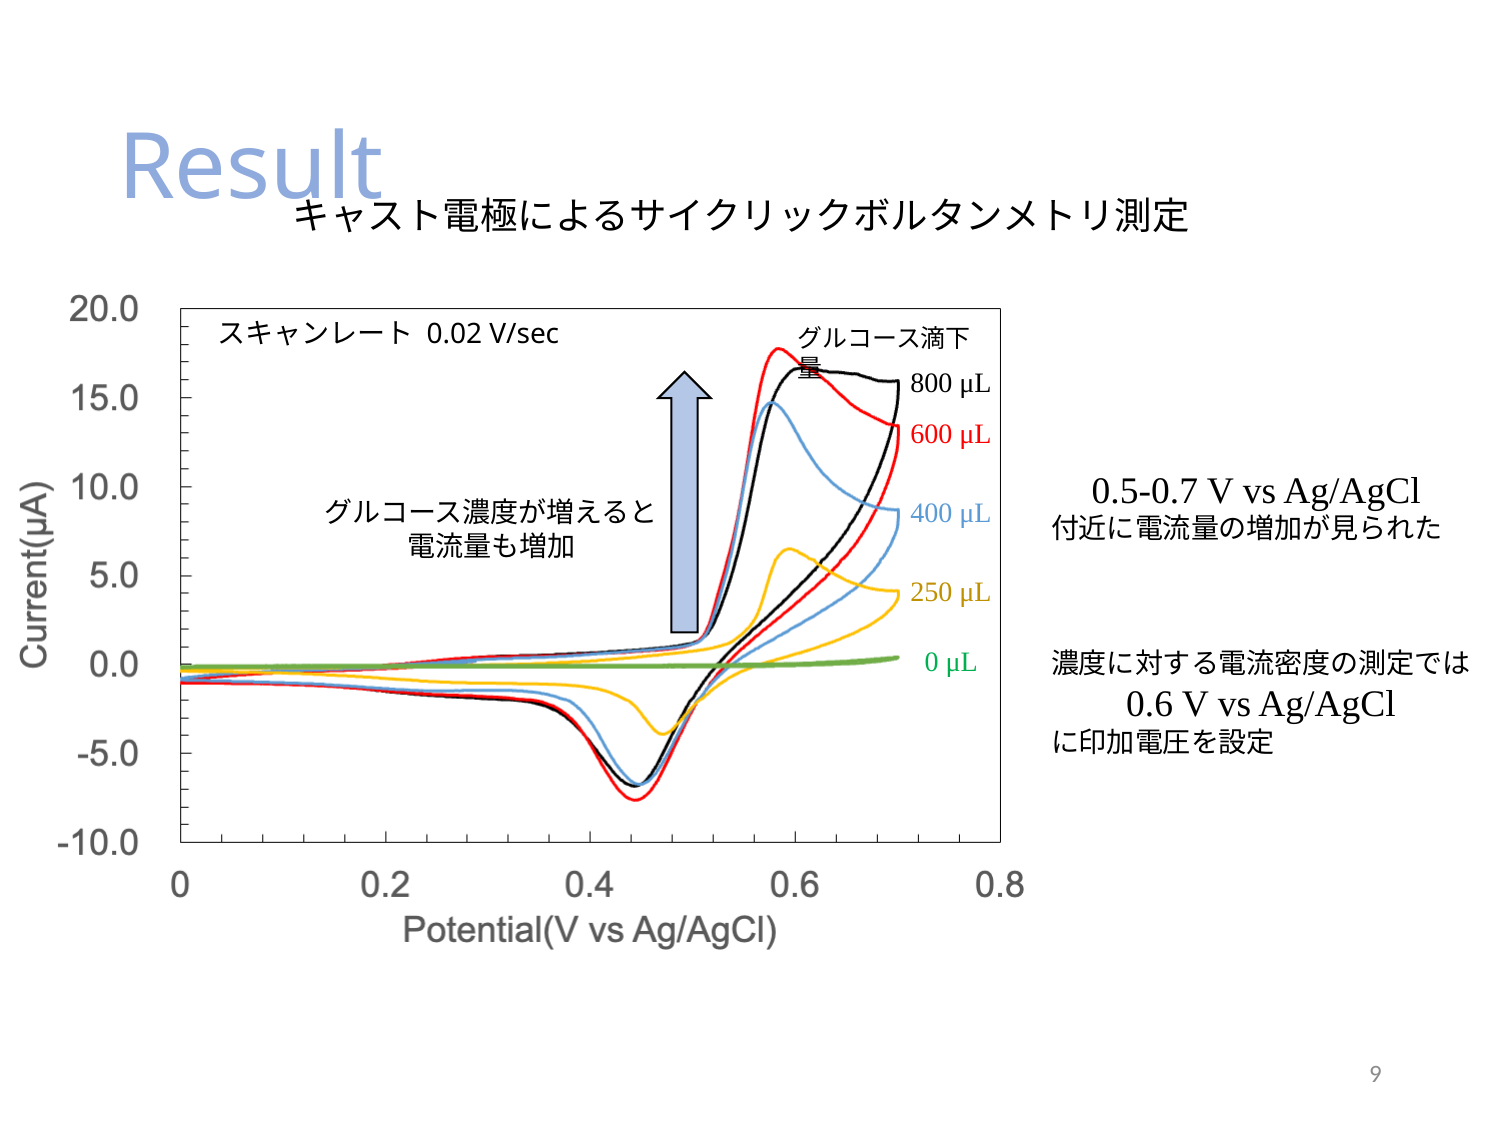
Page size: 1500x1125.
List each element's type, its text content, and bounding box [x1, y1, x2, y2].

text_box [0, 240, 1037, 961]
text_box 0.5-0.7 V vs Ag/AgCl 付近に電流量の増加が見られた 濃度に対する電流密度の測定では 0.6 V vs Ag/AgCl に印加電圧を設定 [1037, 458, 1486, 766]
title Result [103, 59, 1397, 278]
text_box キャスト電極によるサイクリックボルタンメトリ測定 [278, 184, 1205, 245]
slide_number 9 [1059, 1042, 1397, 1103]
